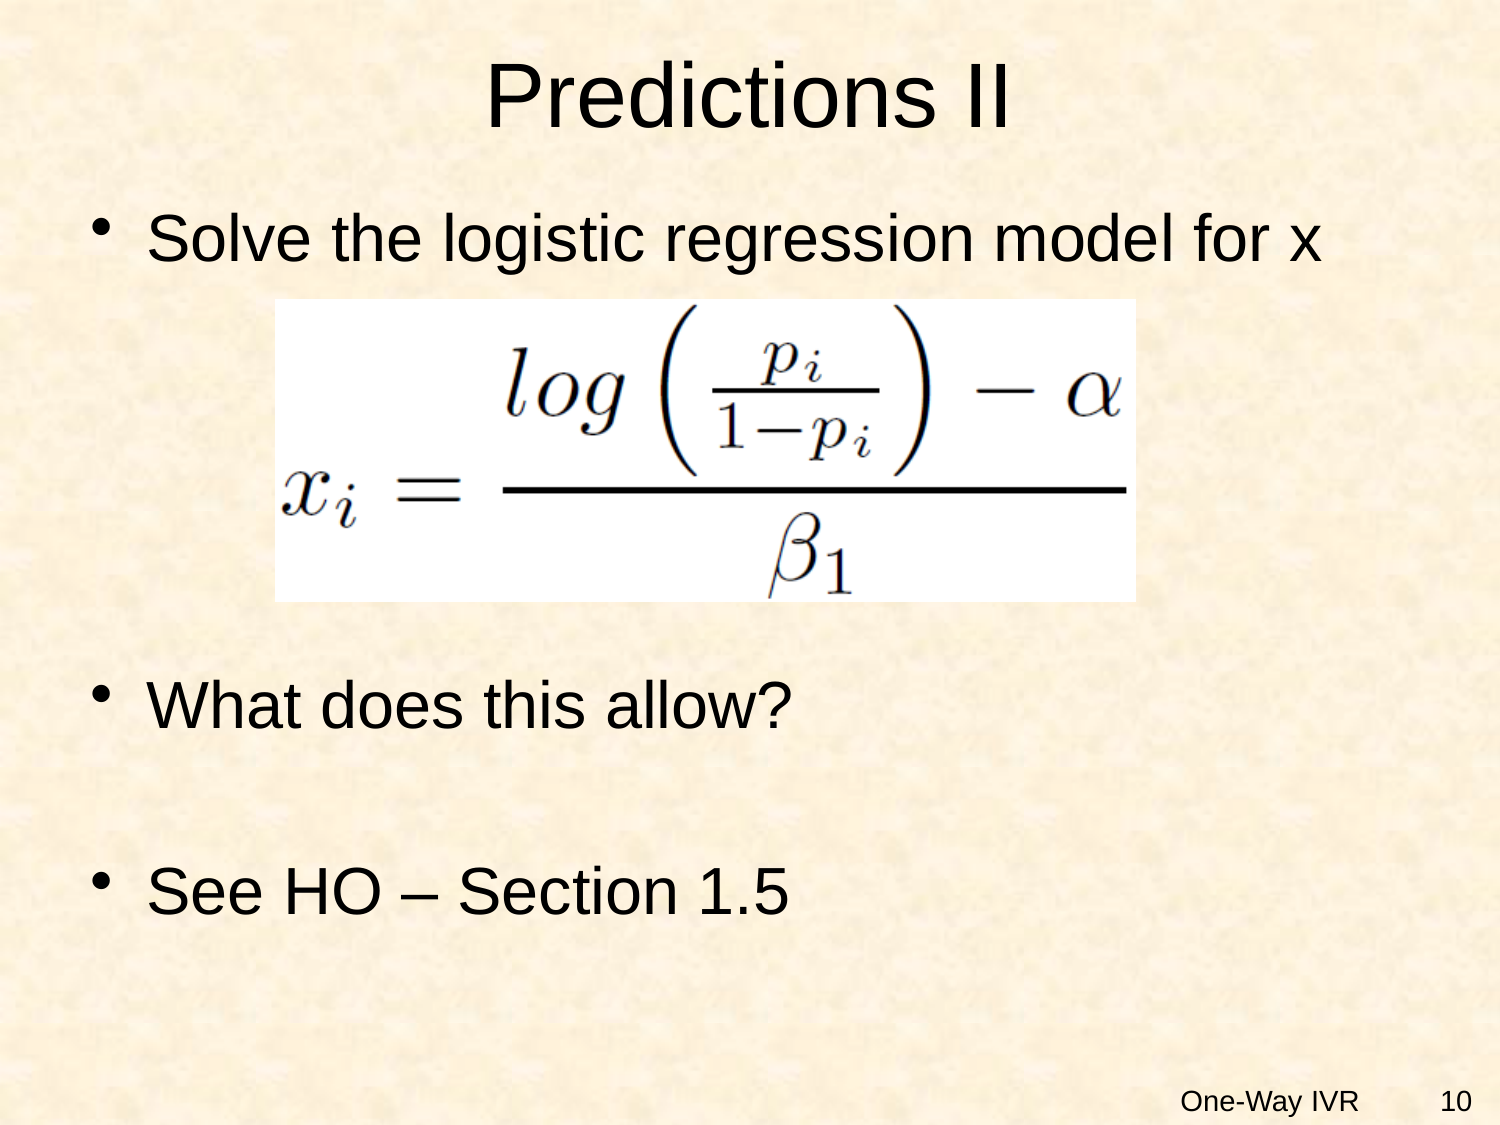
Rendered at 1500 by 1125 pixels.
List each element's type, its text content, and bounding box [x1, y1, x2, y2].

slide_number 10 [1387, 1074, 1488, 1125]
title Predictions II [10, 19, 1490, 163]
picture [274, 299, 1137, 602]
list Solve the logistic regression model for x What does this allow? See HO – Section 1.5 [74, 187, 1426, 1063]
footer One-Way IVR [899, 1074, 1376, 1113]
